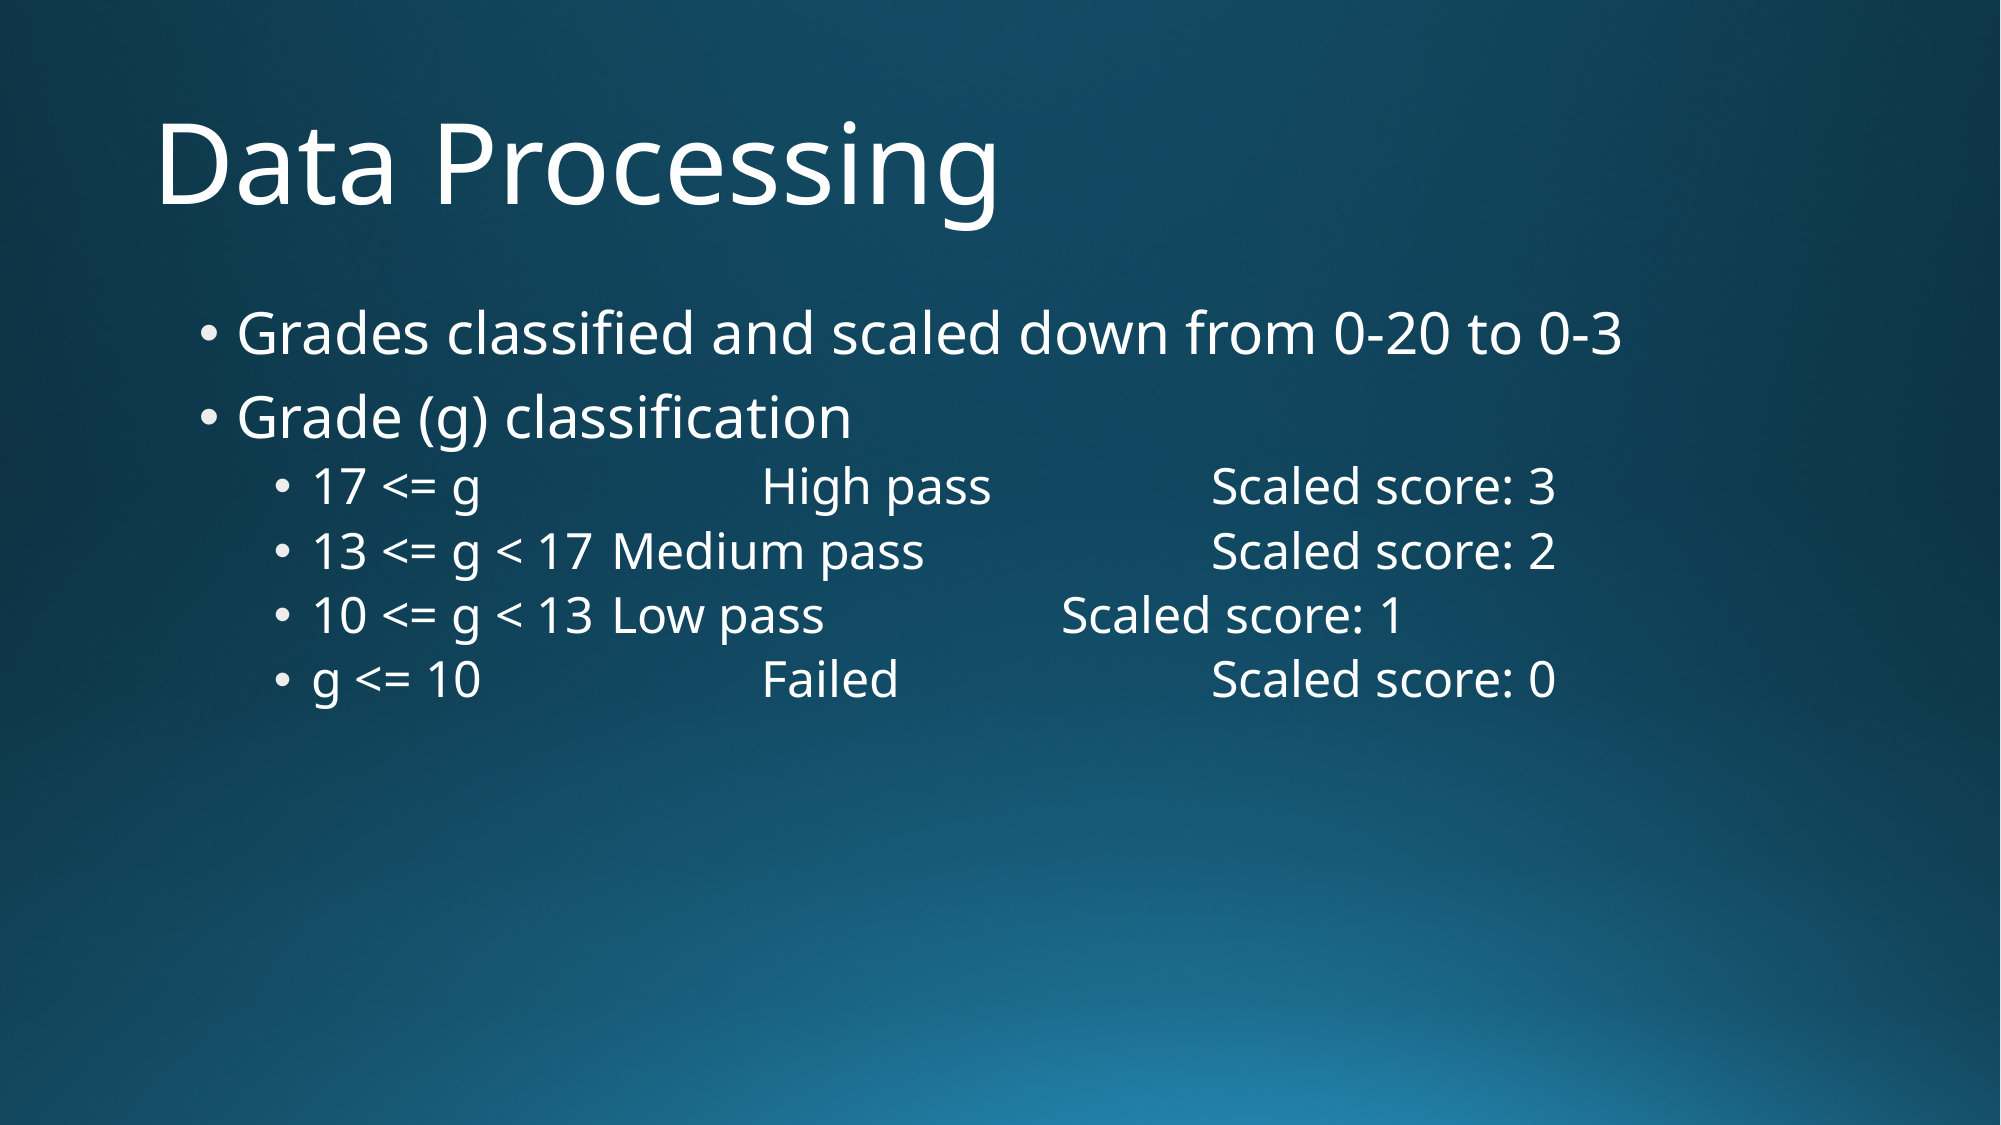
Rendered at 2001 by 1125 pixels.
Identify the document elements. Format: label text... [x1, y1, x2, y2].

title Data Processing [137, 59, 1863, 278]
list Grades classified and scaled down from 0-20 to 0-3 Grade (g) classification 17 <= g High pass Scaled score: 3 13 <= g < 17 Medium pass Scaled score: 2 10 <= g < 13 Low pass Scaled score: 1 g <= 10 Failed Scaled score: 0 [183, 296, 1863, 1011]
picture [0, 0, 2001, 1125]
